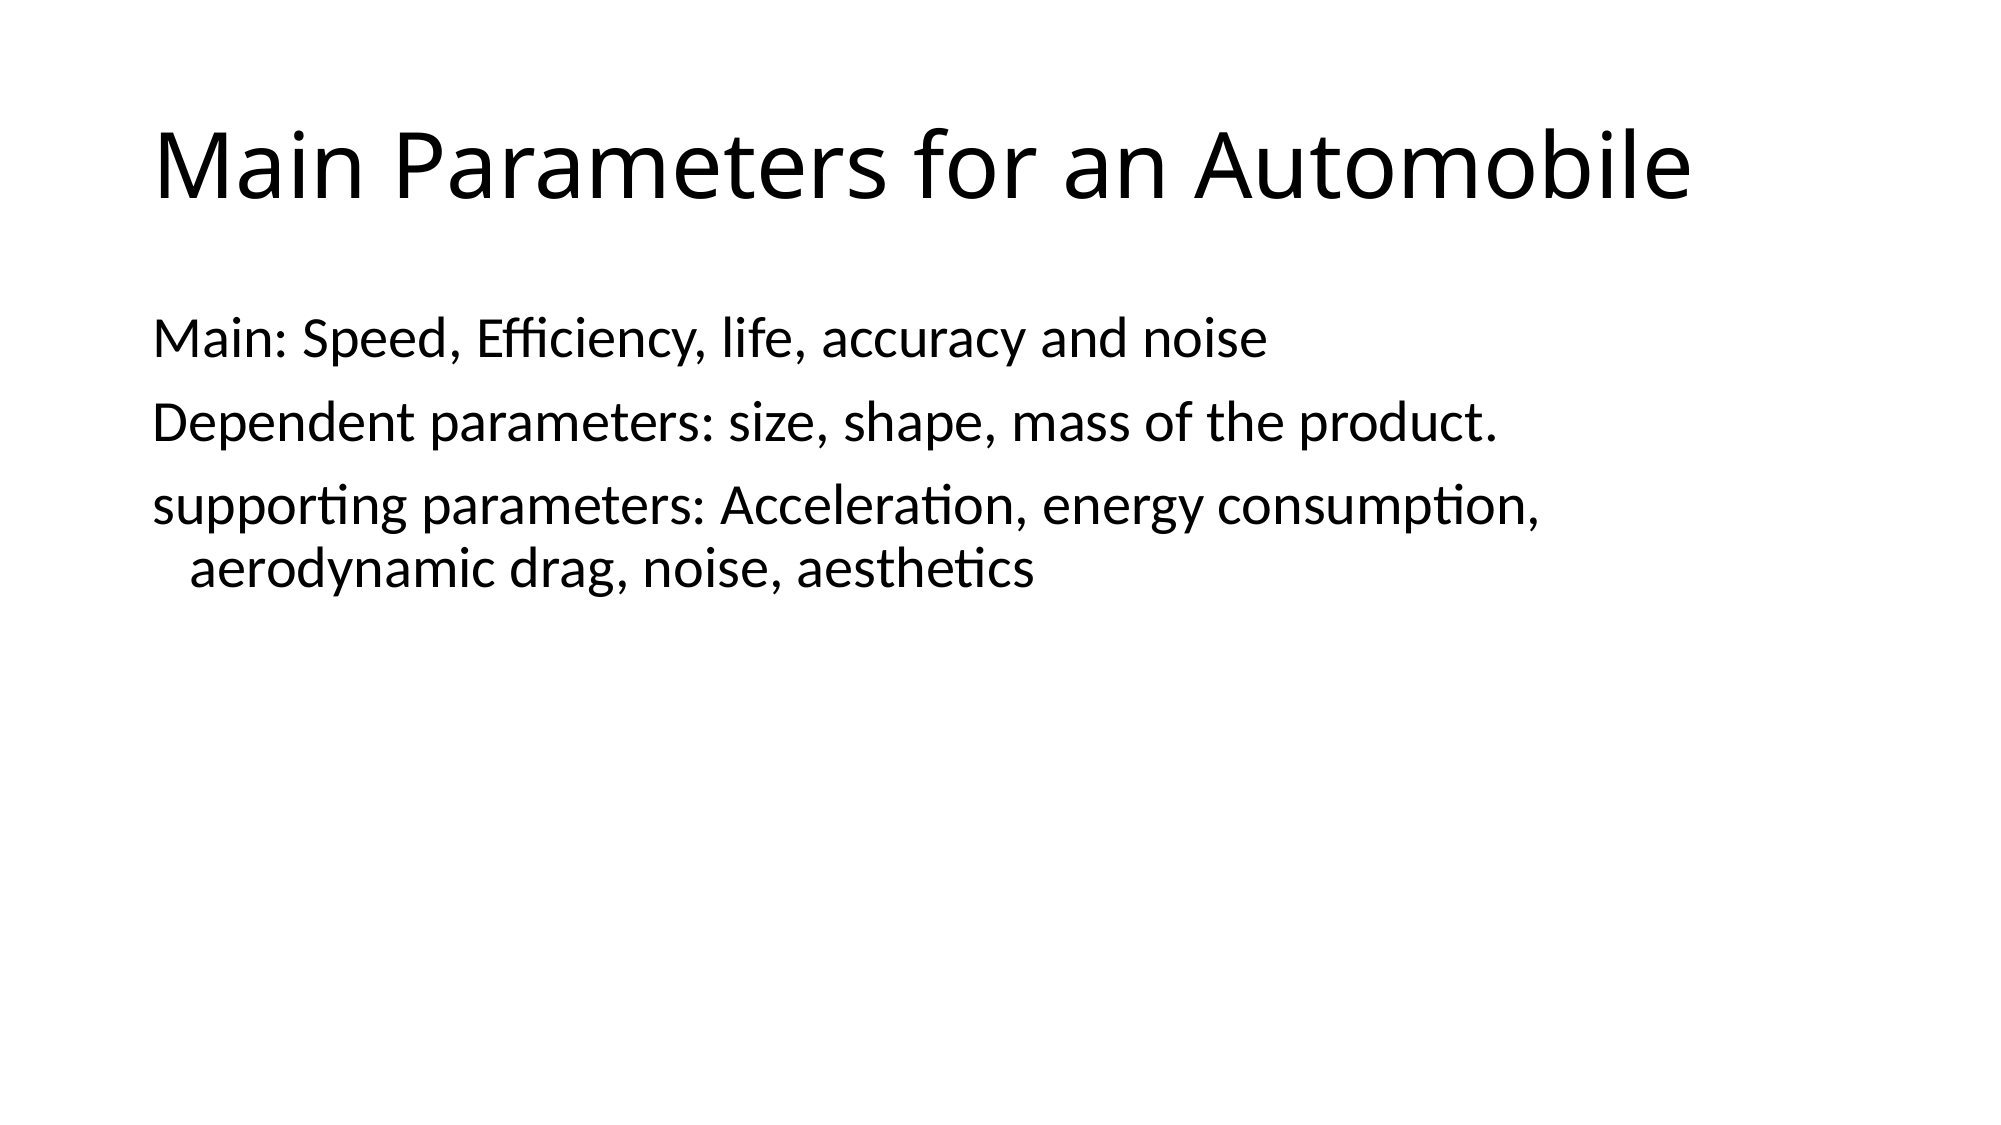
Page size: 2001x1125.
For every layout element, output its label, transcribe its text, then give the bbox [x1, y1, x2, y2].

list Main: Speed, Efficiency, life, accuracy and noise Dependent parameters: size, shape, mass of the product. supporting parameters: Acceleration, energy consumption, aerodynamic drag, noise, aesthetics [137, 299, 1863, 1014]
title Main Parameters for an Automobile [137, 59, 1863, 278]
